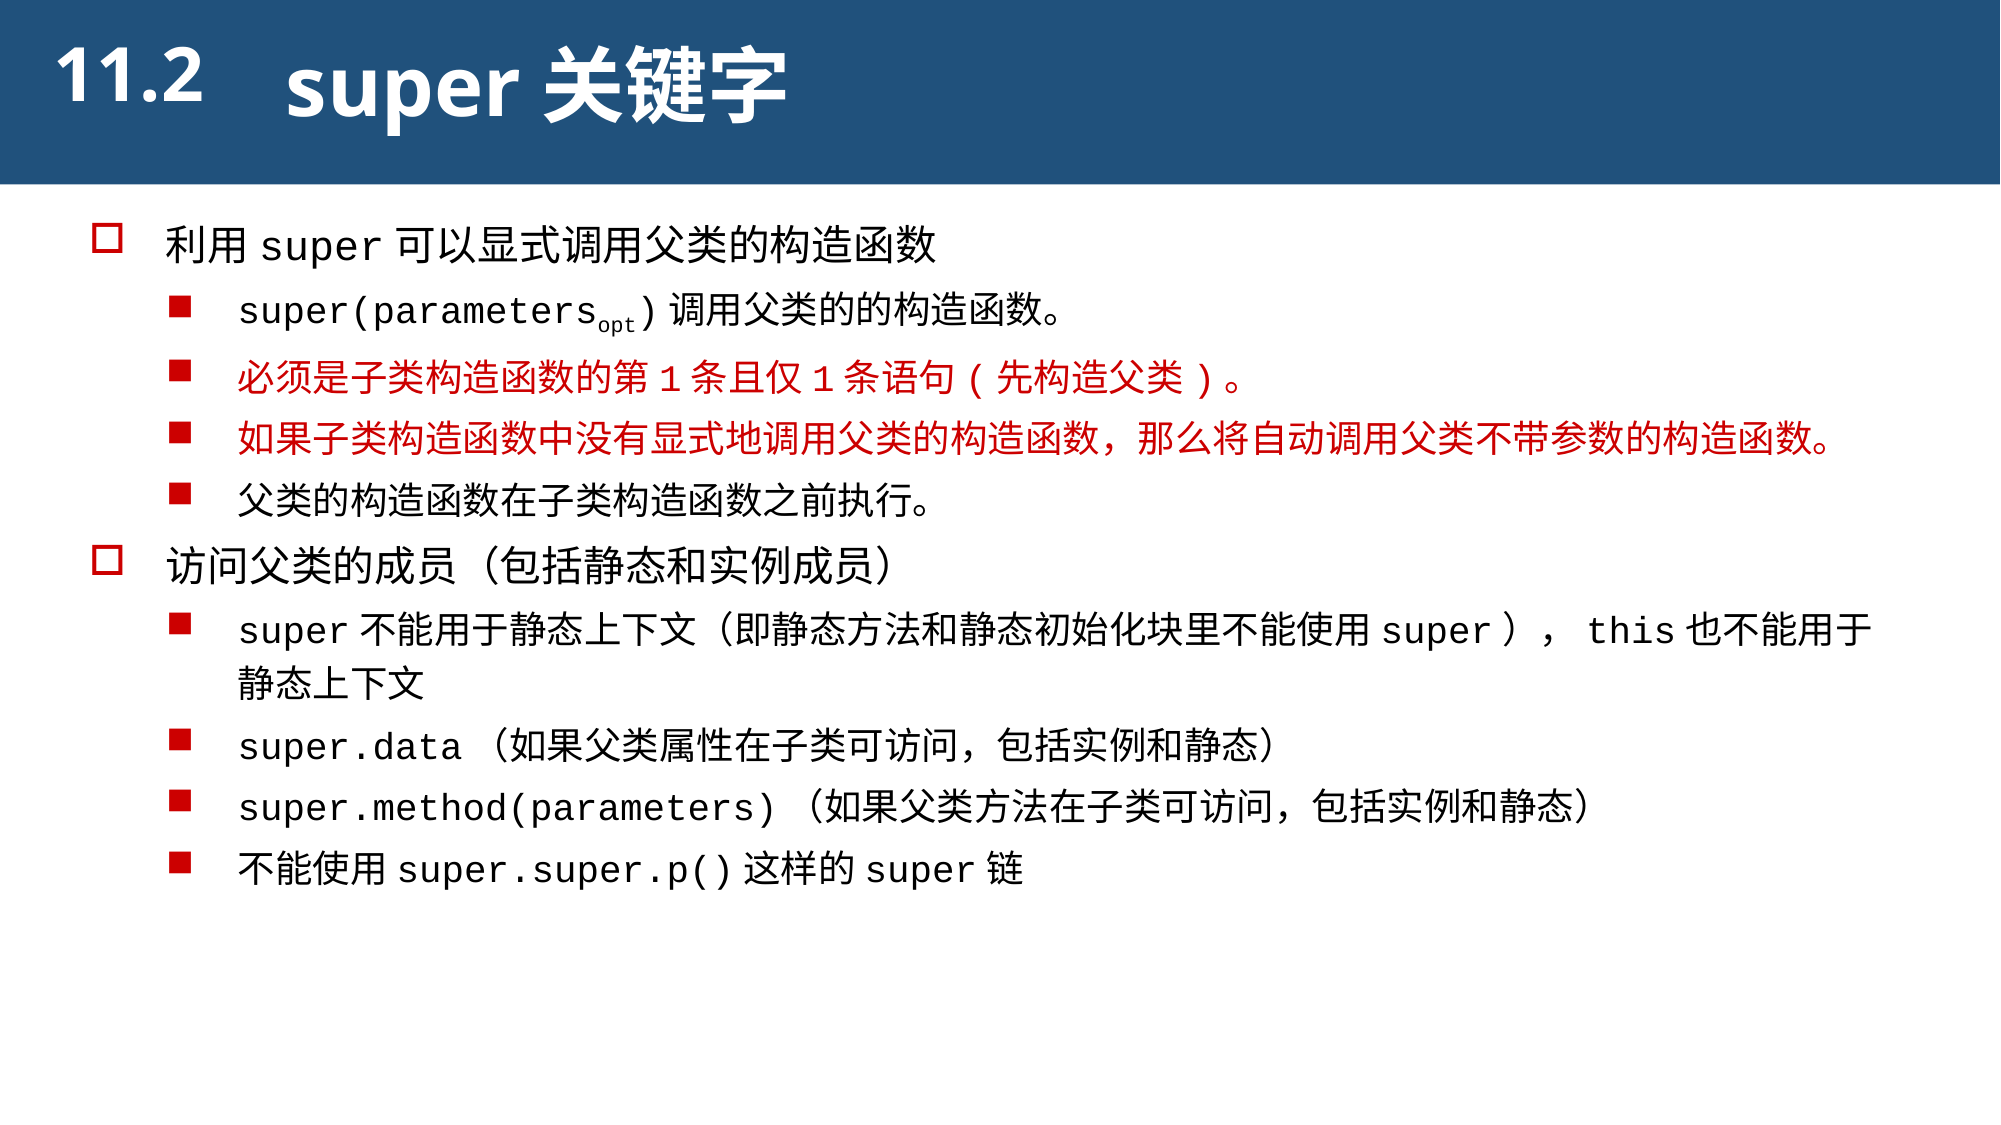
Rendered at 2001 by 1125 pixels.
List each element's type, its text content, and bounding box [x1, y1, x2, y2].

list super关键字 [270, 36, 1923, 119]
text_box 利用super可以显式调用父类的构造函数 super(parametersopt)调用父类的的构造函数。 必须是子类构造函数的第1条且仅1条语句(先构造父类)。 如果子类构造函数中没有显式地调用父类的构造函数，那么将自动调用父类不带参数的构造函数。 父类的构造函数在子类构造函数之前执行。 访问父类的成员（包括静态和实例成员） super不能用于静态上下文（即静态方法和静态初始化块里不能使用super），this也不能用于静态上下文 super.data（如果父类属性在子类可访问，包括实例和静态） super.method(parameters)（如果父类方法在子类可访问，包括实例和静态） 不能使用super.super.p()这样的super链 [73, 200, 1891, 1010]
list 11.2 [38, 28, 244, 166]
